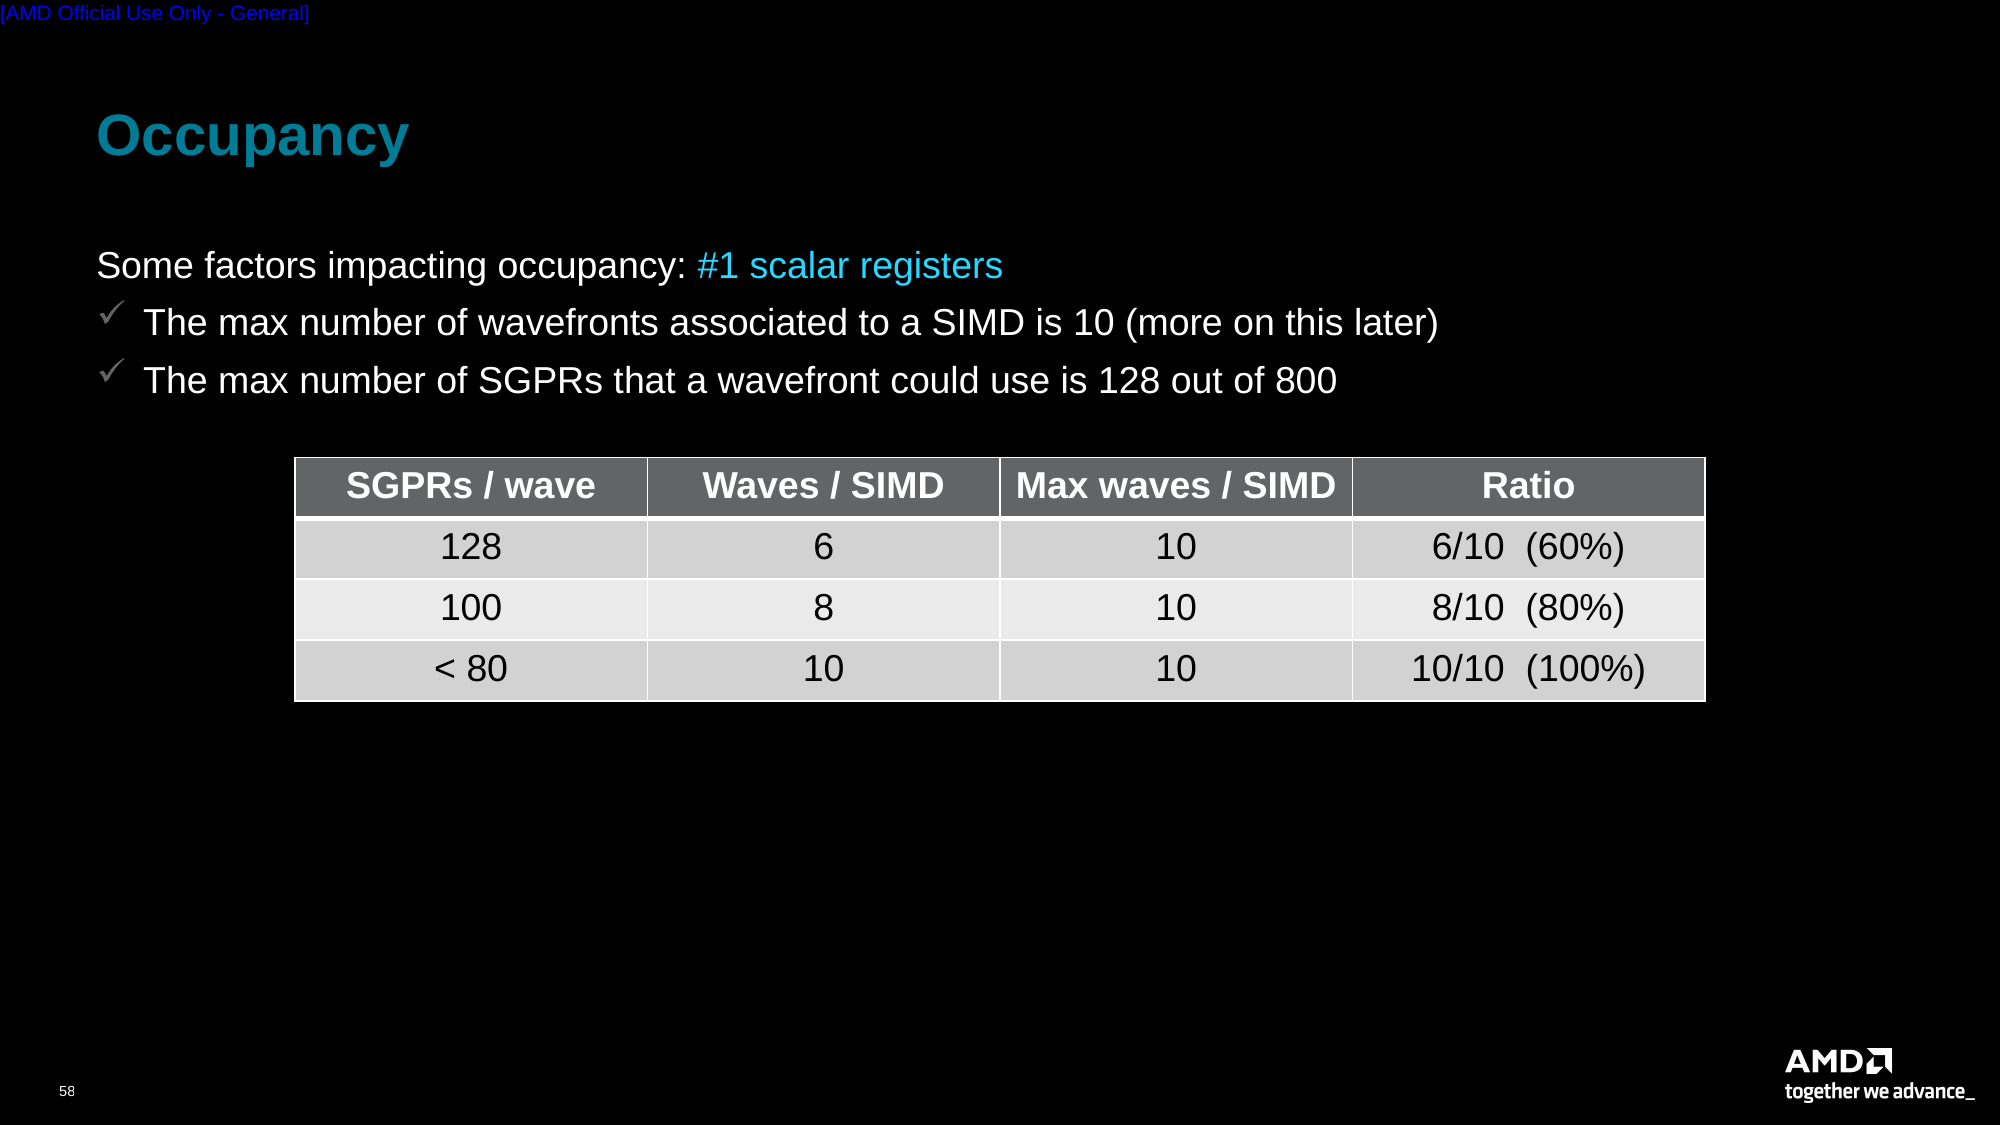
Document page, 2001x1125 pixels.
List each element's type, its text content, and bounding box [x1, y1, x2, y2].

table_cell < 80 [296, 641, 647, 700]
table_cell 8 [648, 580, 999, 639]
table_cell 10 [648, 641, 999, 700]
table_cell 10/10 (100%) [1353, 641, 1704, 700]
table_header SGPRs / wave [296, 458, 647, 516]
list Some factors impacting occupancy: #1 scalar registers The max number of wavefronts associated to a SIMD is 10 (more on this later) The max number of SGPRs that a wavefront could use is 128 out of 800 [96, 208, 1904, 1012]
table_cell 10 [1001, 521, 1352, 578]
table_cell 10 [1001, 580, 1352, 639]
table_cell 8/10 (80%) [1353, 580, 1704, 639]
title Occupancy [96, 97, 1904, 168]
table_header Ratio [1353, 458, 1704, 516]
table_cell 100 [296, 580, 647, 639]
table_header Max waves / SIMD [1001, 458, 1352, 516]
table_cell 6 [648, 521, 999, 578]
table_header Waves / SIMD [648, 458, 999, 516]
table_cell 10 [1001, 641, 1352, 700]
table_cell 128 [296, 521, 647, 578]
picture [1785, 1048, 1975, 1103]
table_cell 6/10 (60%) [1353, 521, 1704, 578]
